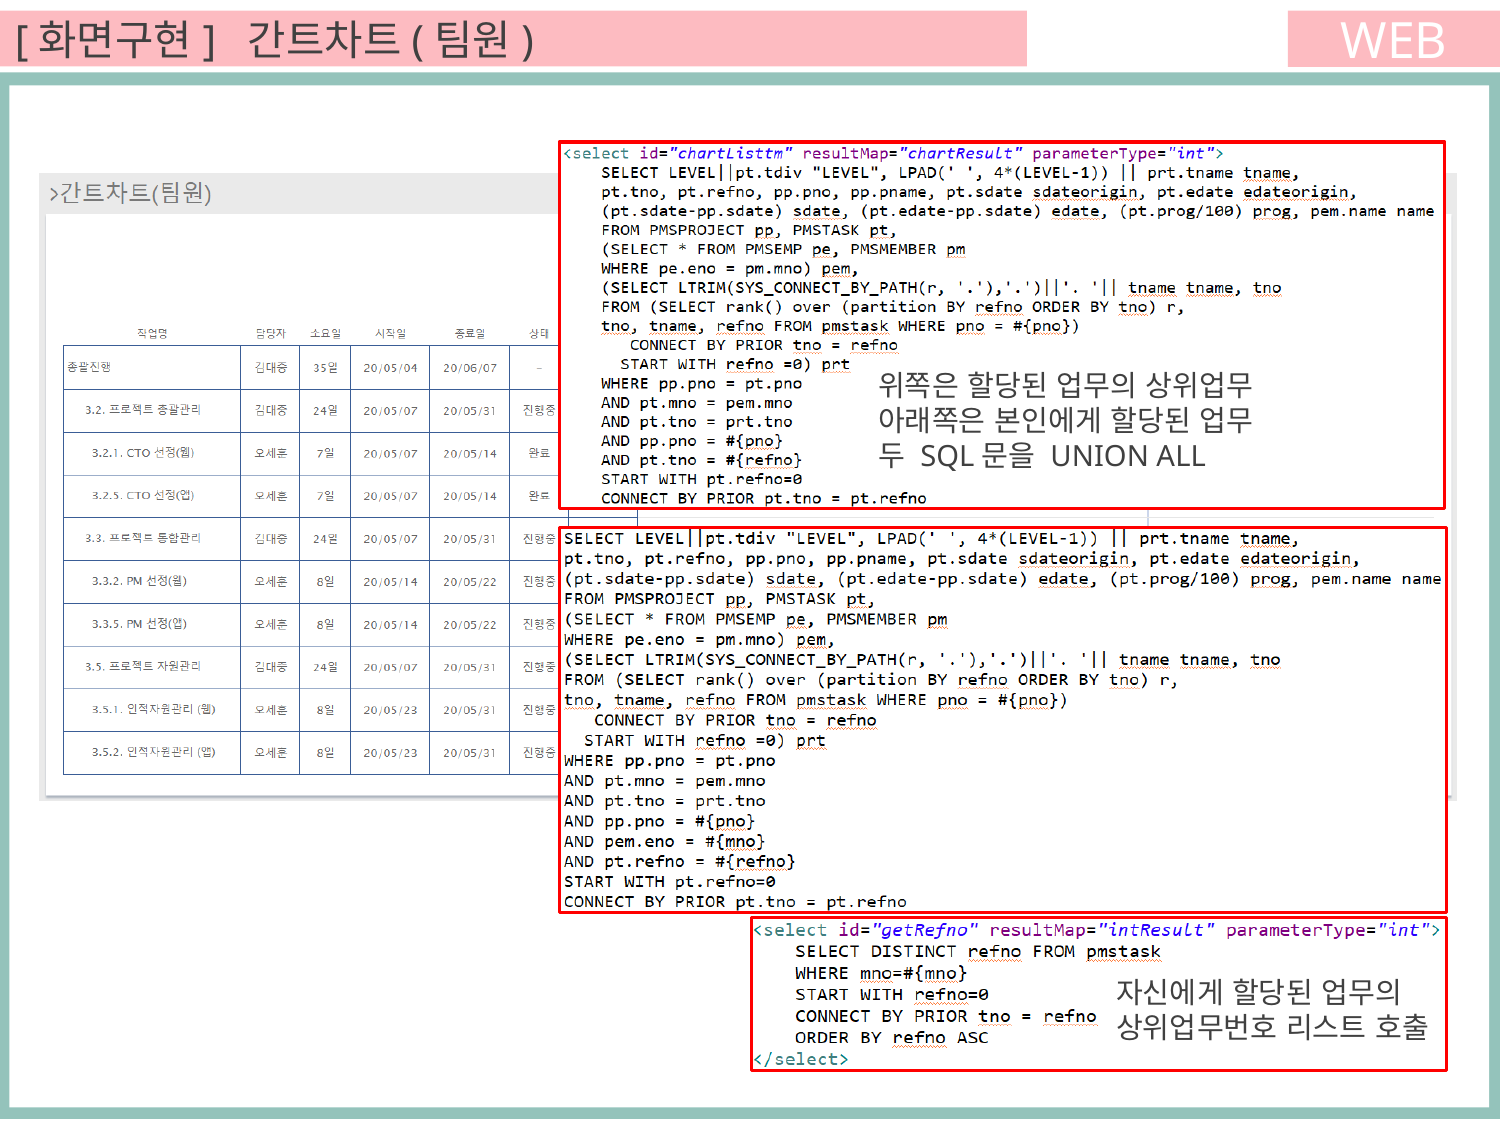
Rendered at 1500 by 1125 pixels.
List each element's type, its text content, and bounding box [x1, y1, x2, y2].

text_box WEB [1286, 9, 1500, 69]
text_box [0, 72, 1500, 1120]
picture [752, 918, 1445, 1069]
picture [39, 143, 1458, 911]
text_box [화면구현] 간트차트(팀원) [0, 9, 1029, 68]
